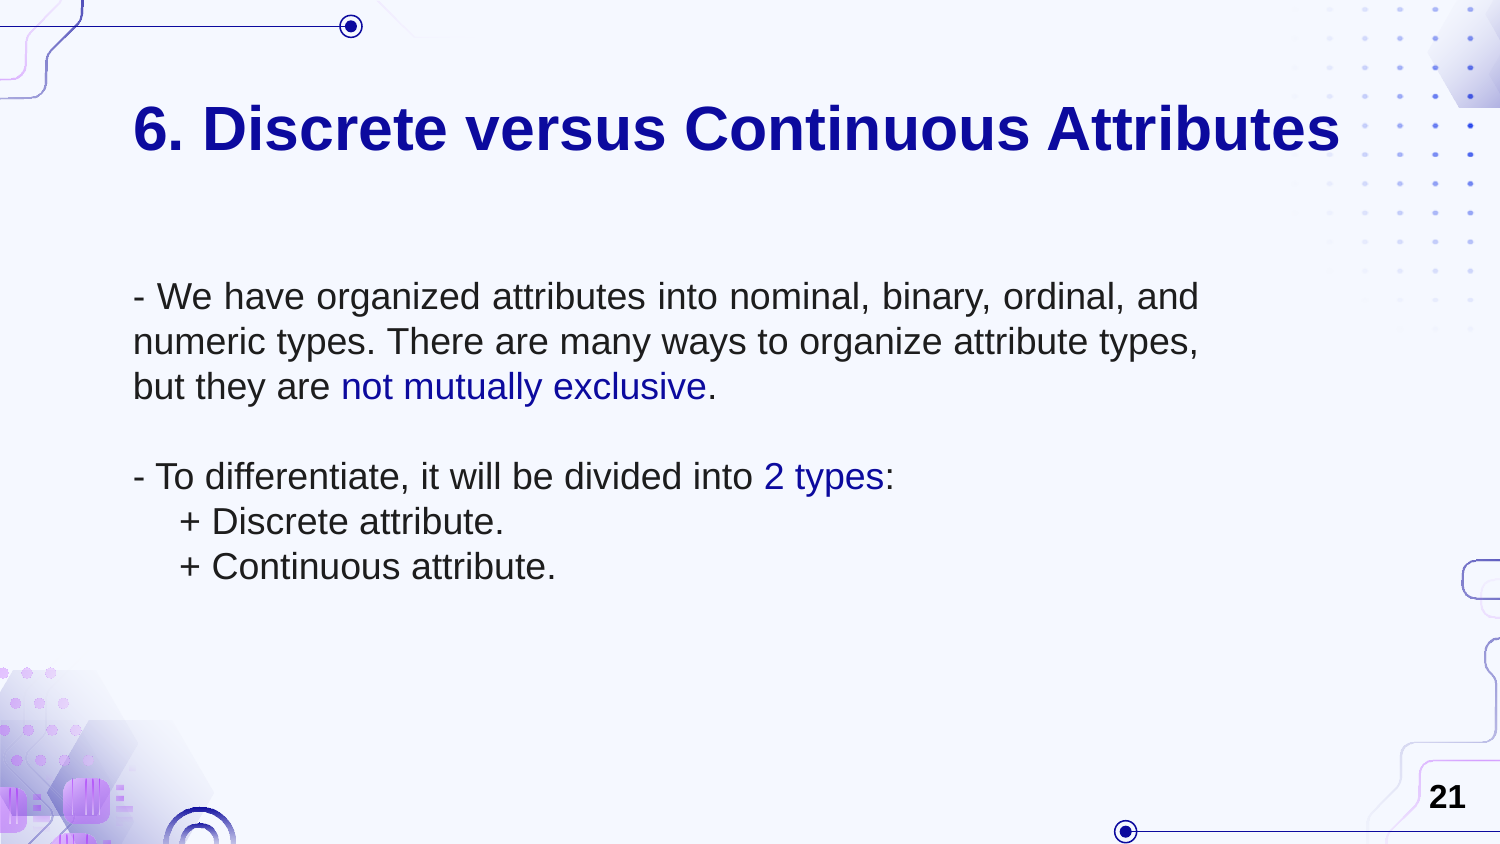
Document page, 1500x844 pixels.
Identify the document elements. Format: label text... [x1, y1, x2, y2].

picture [1243, 0, 1500, 352]
title 6. Discrete versus Continuous Attributes [118, 72, 1435, 265]
text_box 21 [1414, 767, 1482, 823]
text_box - We have organized attributes into nominal, binary, ordinal, and numeric types. There are many ways to organize attribute types, but they are not mutually exclusive. - To differentiate, it will be divided into 2 types: + Discrete attribute. + Continuous attribute. [118, 264, 1215, 595]
